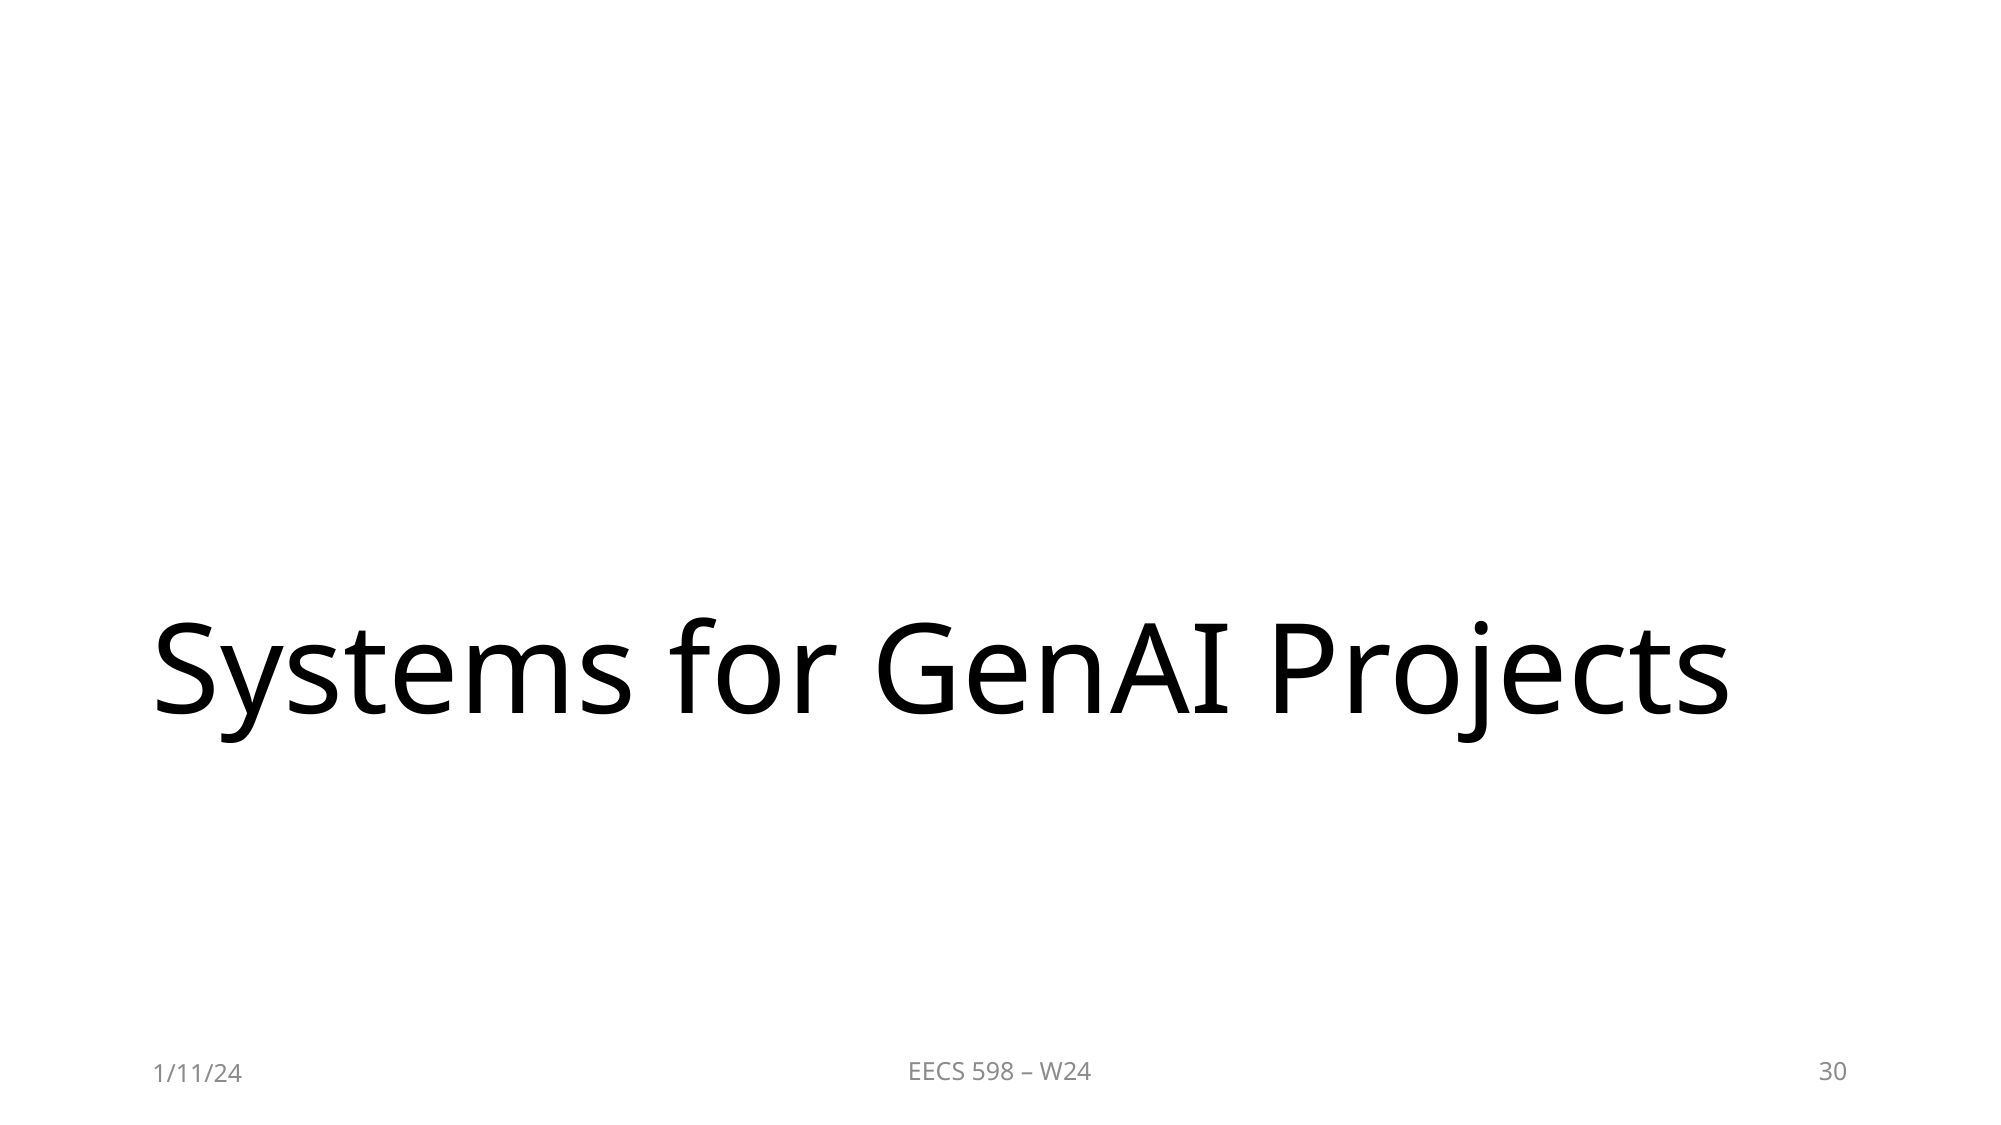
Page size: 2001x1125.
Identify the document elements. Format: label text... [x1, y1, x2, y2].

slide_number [137, 1042, 588, 1103]
slide_number 30 [1412, 1042, 1863, 1103]
title Systems for GenAI Projects [136, 280, 1862, 749]
footer EECS 598 – W24 [662, 1042, 1338, 1103]
